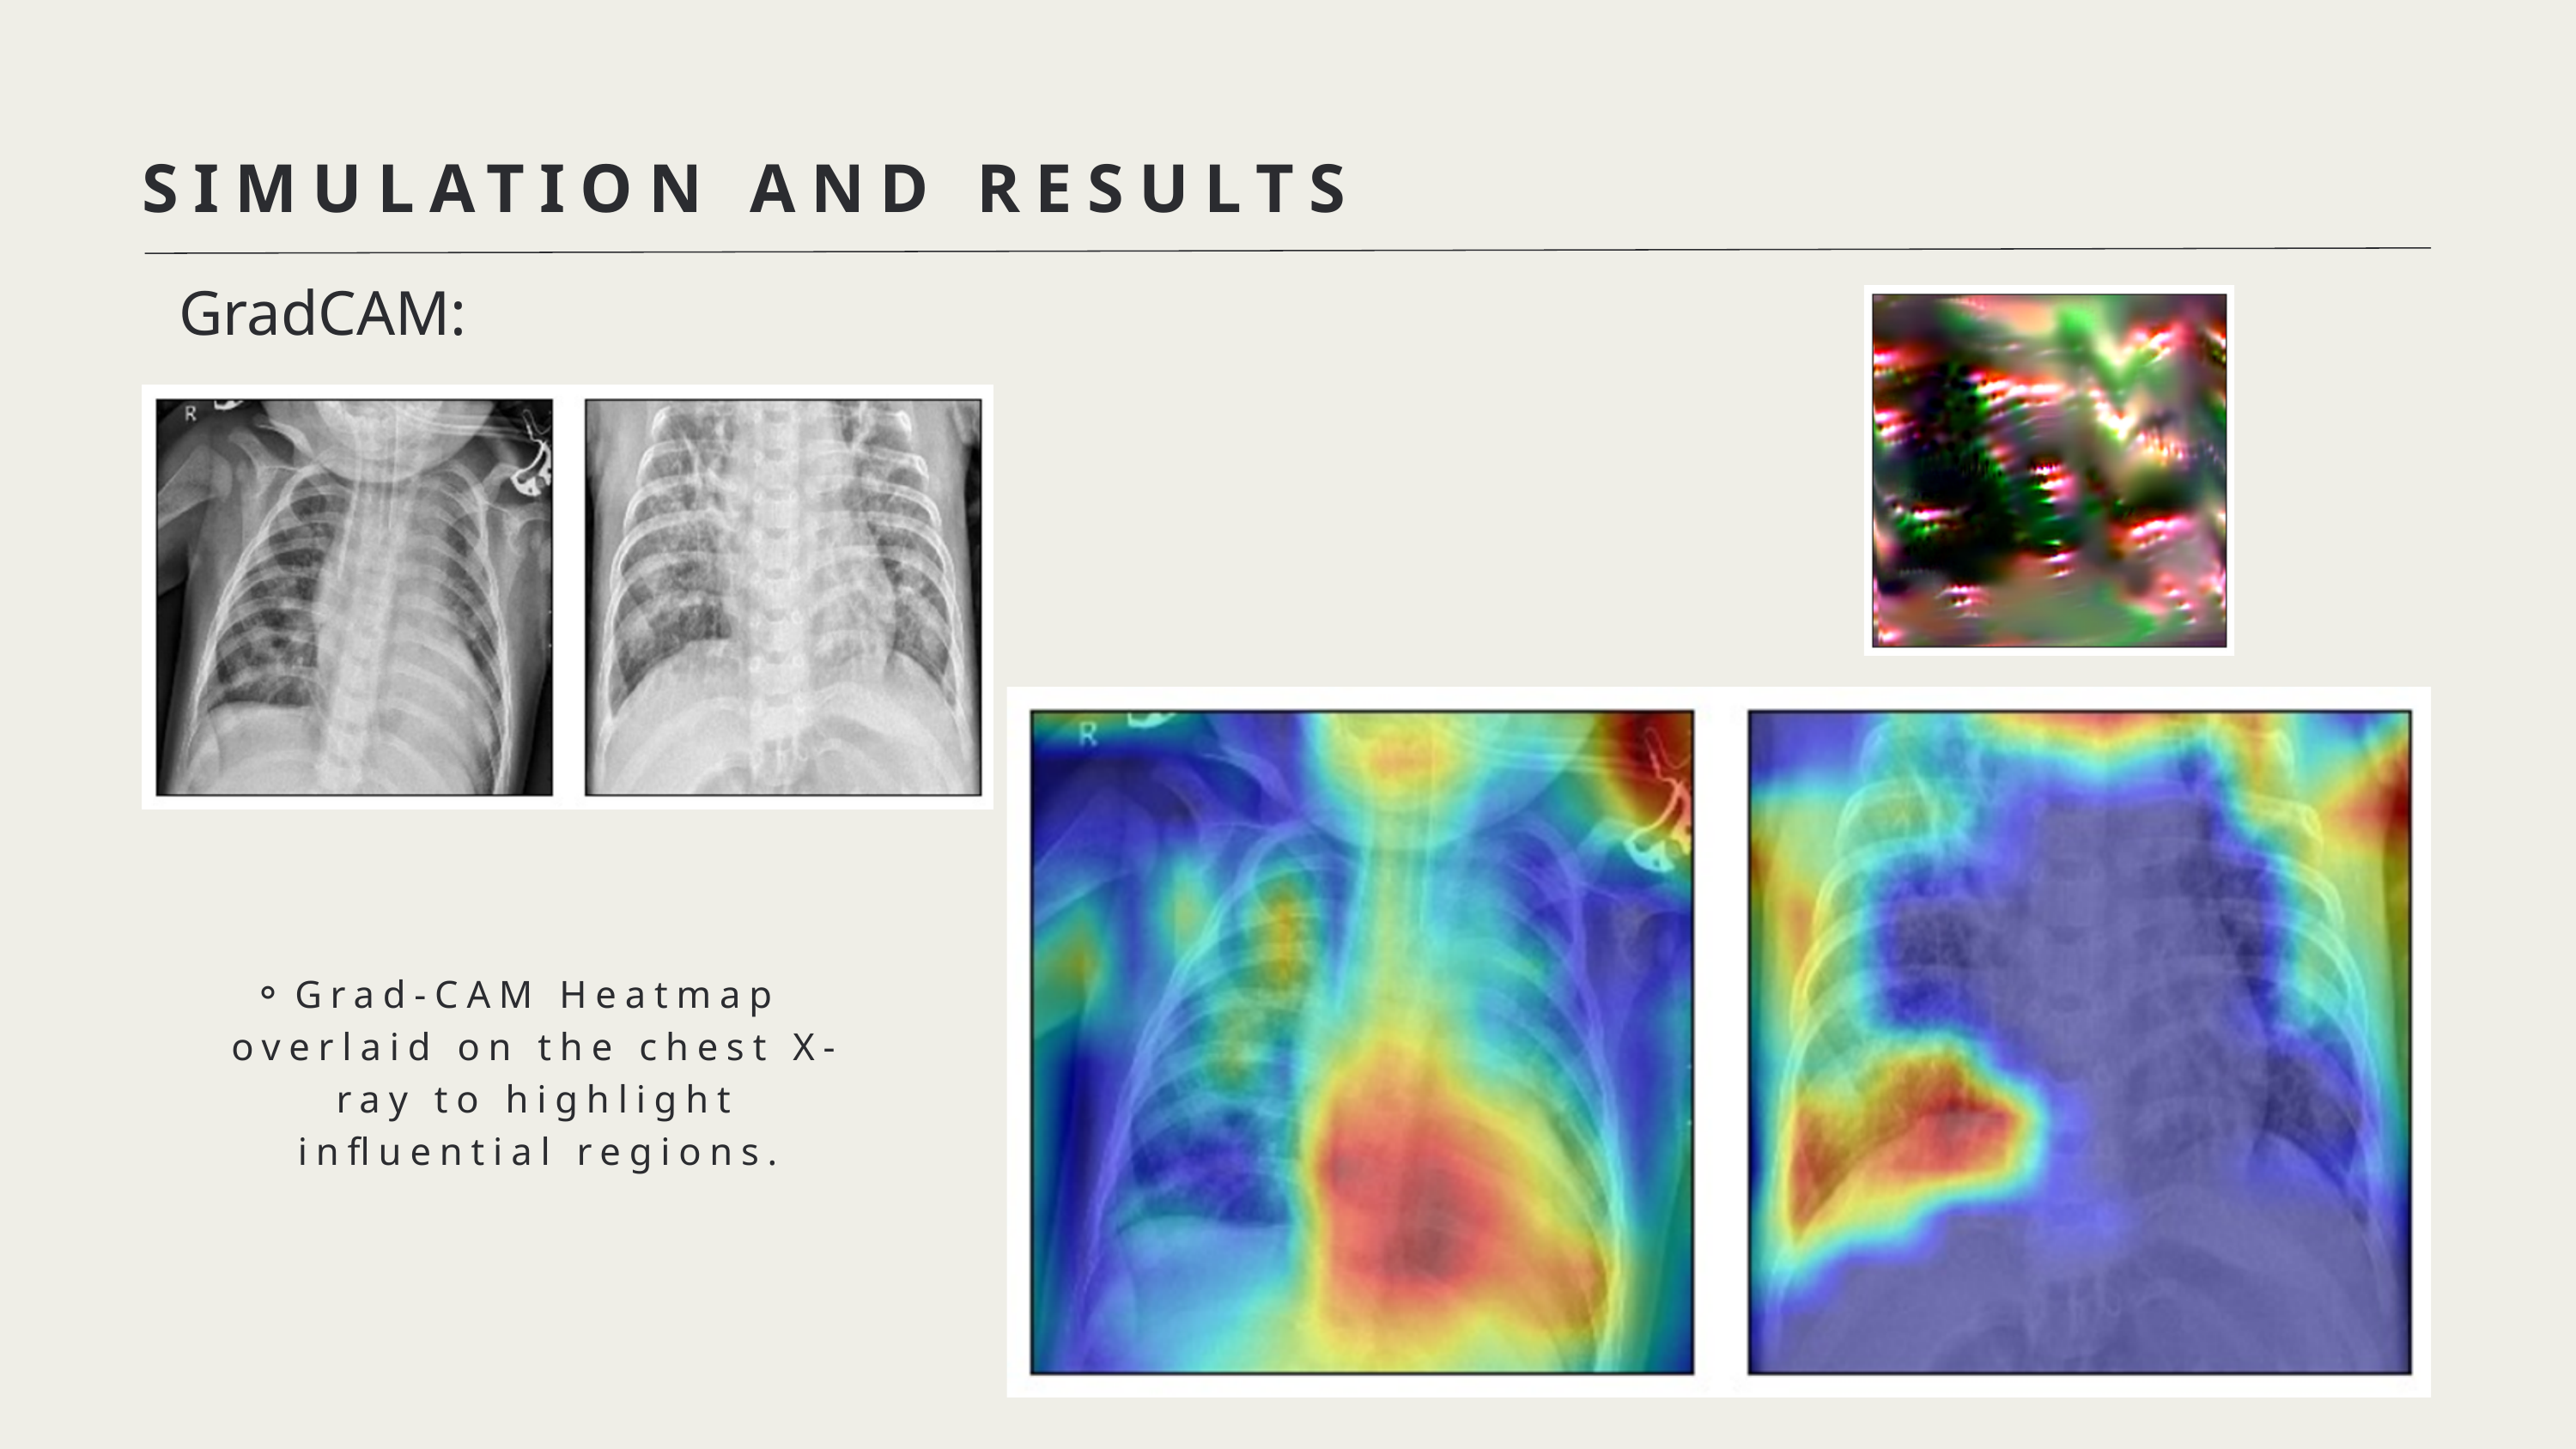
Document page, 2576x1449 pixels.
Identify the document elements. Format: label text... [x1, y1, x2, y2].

text_box [1863, 285, 2235, 656]
text_box [142, 385, 993, 809]
text_box [1006, 687, 2432, 1397]
text_box SIMULATION AND RESULTS [142, 132, 2428, 226]
text_box Grad-CAM Heatmap overlaid on the chest X-ray to highlight influential regions. [100, 963, 850, 1225]
text_box GradCAM: [179, 286, 2178, 348]
